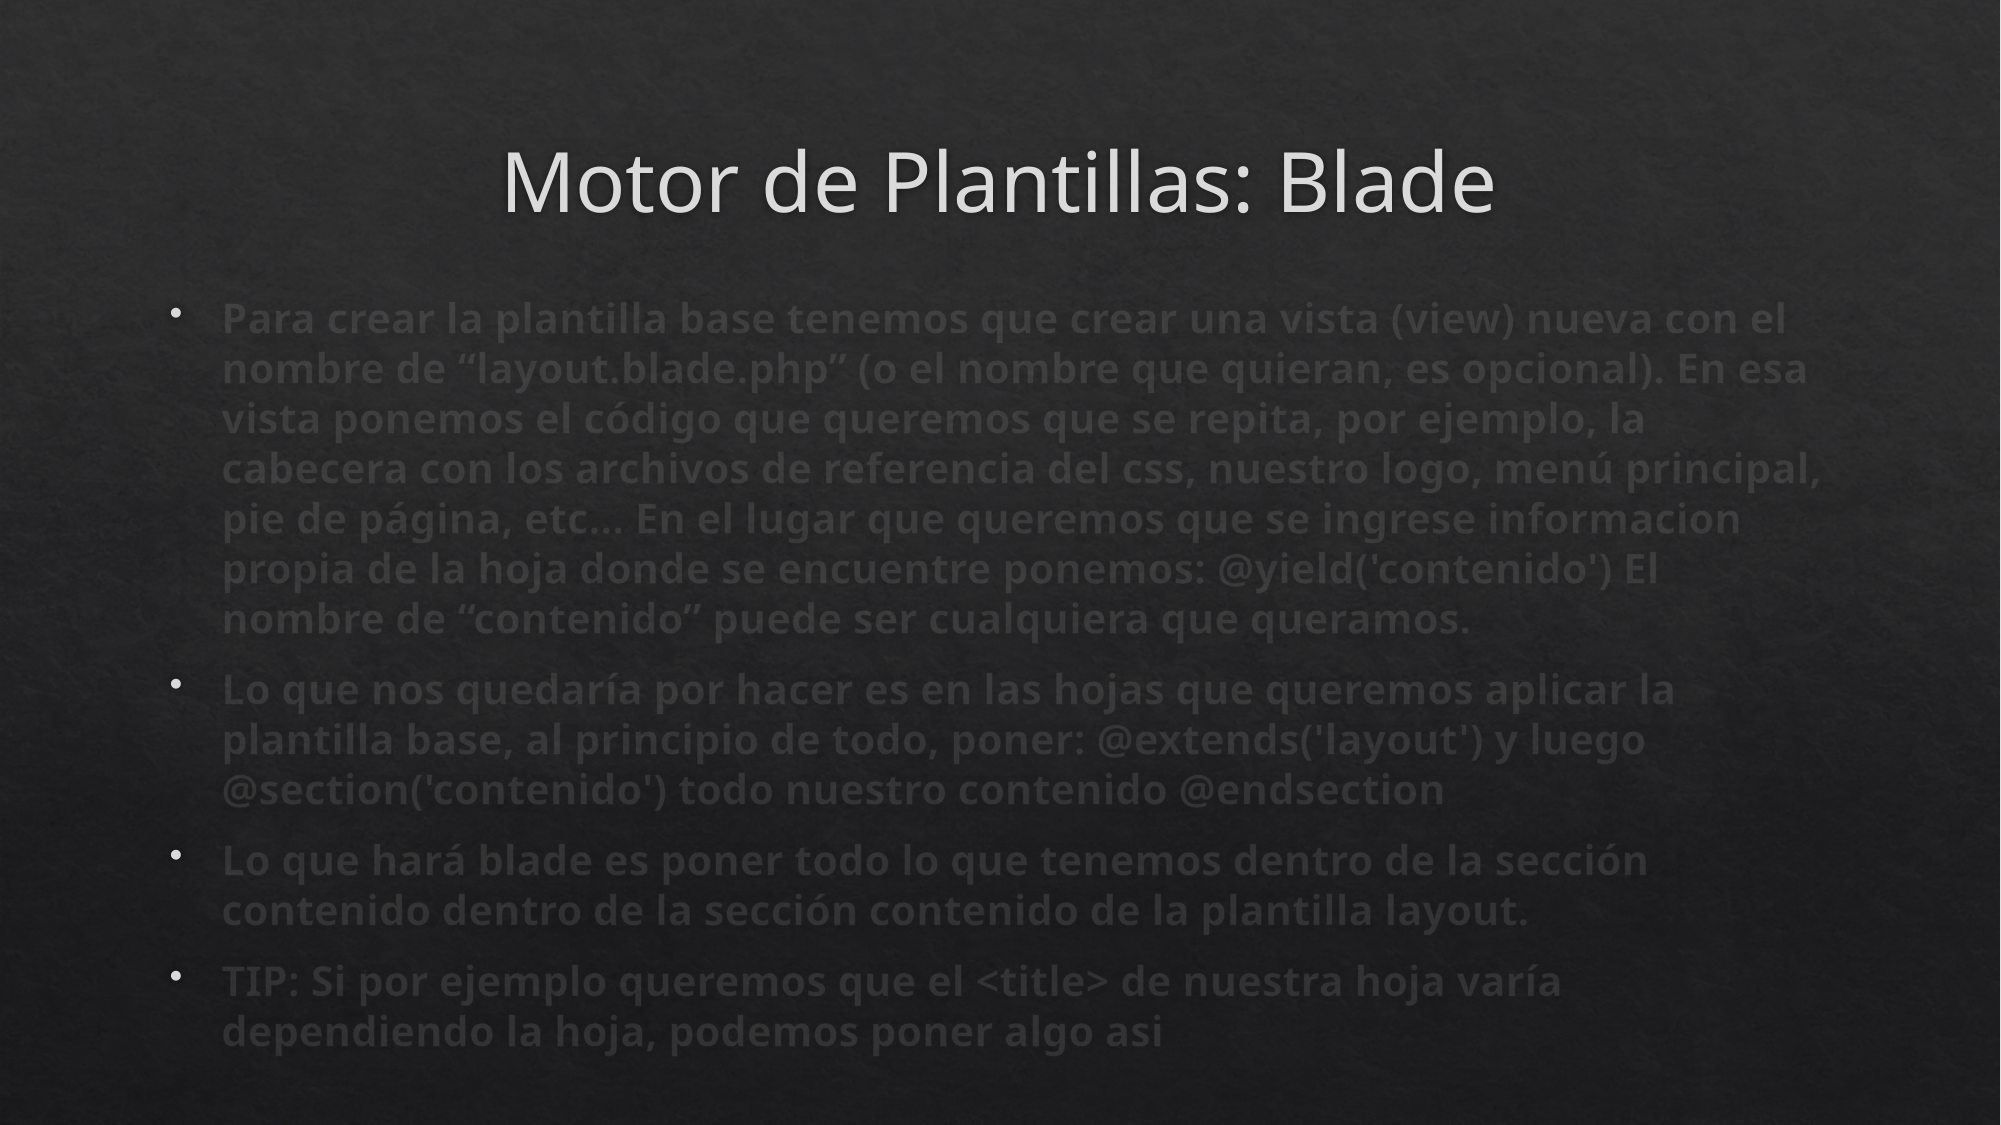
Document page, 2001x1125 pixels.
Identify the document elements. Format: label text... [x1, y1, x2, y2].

title Motor de Plantillas: Blade [149, 99, 1849, 260]
list Para crear la plantilla base tenemos que crear una vista (view) nueva con el nombre de “layout.blade.php” (o el nombre que quieran, es opcional). En esa vista ponemos el código que queremos que se repita, por ejemplo, la cabecera con los archivos de referencia del css, nuestro logo, menú principal, pie de página, etc… En el lugar que queremos que se ingrese informacion propia de la hoja donde se encuentre ponemos: @yield('contenido') El nombre de “contenido” puede ser cualquiera que queramos. Lo que nos quedaría por hacer es en las hojas que queremos aplicar la plantilla base, al principio de todo, poner: @extends('layout') y luego @section('contenido') todo nuestro contenido @endsection Lo que hará blade es poner todo lo que tenemos dentro de la sección contenido dentro de la sección contenido de la plantilla layout. TIP: Si por ejemplo queremos que el <title> de nuestra hoja varía dependiendo la hoja, podemos poner algo asi [149, 284, 1849, 1036]
